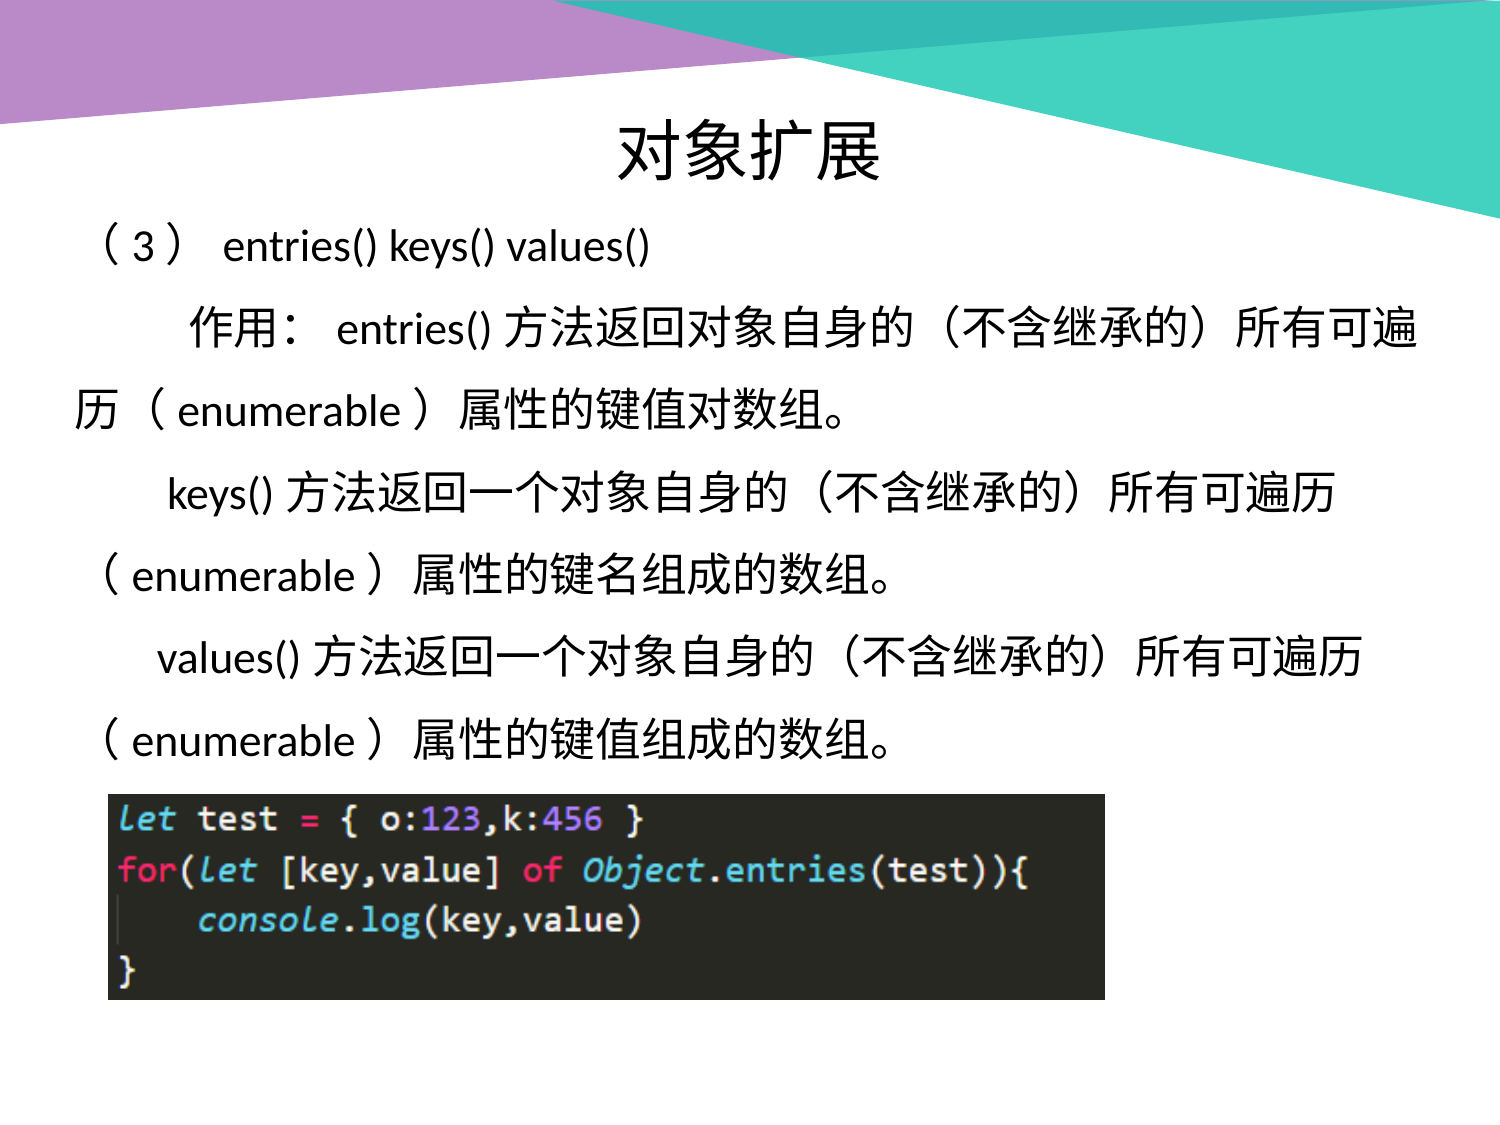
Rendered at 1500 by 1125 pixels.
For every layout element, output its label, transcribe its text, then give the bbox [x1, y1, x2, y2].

picture [108, 794, 1105, 1000]
text_box 对象扩展 （3）entries() keys() values() 作用：entries()方法返回对象自身的（不含继承的）所有可遍历（enumerable）属性的键值对数组。 keys()方法返回一个对象自身的（不含继承的）所有可遍历（enumerable）属性的键名组成的数组。 values()方法返回一个对象自身的（不含继承的）所有可遍历（enumerable）属性的键值组成的数组。 [59, 61, 1438, 1026]
